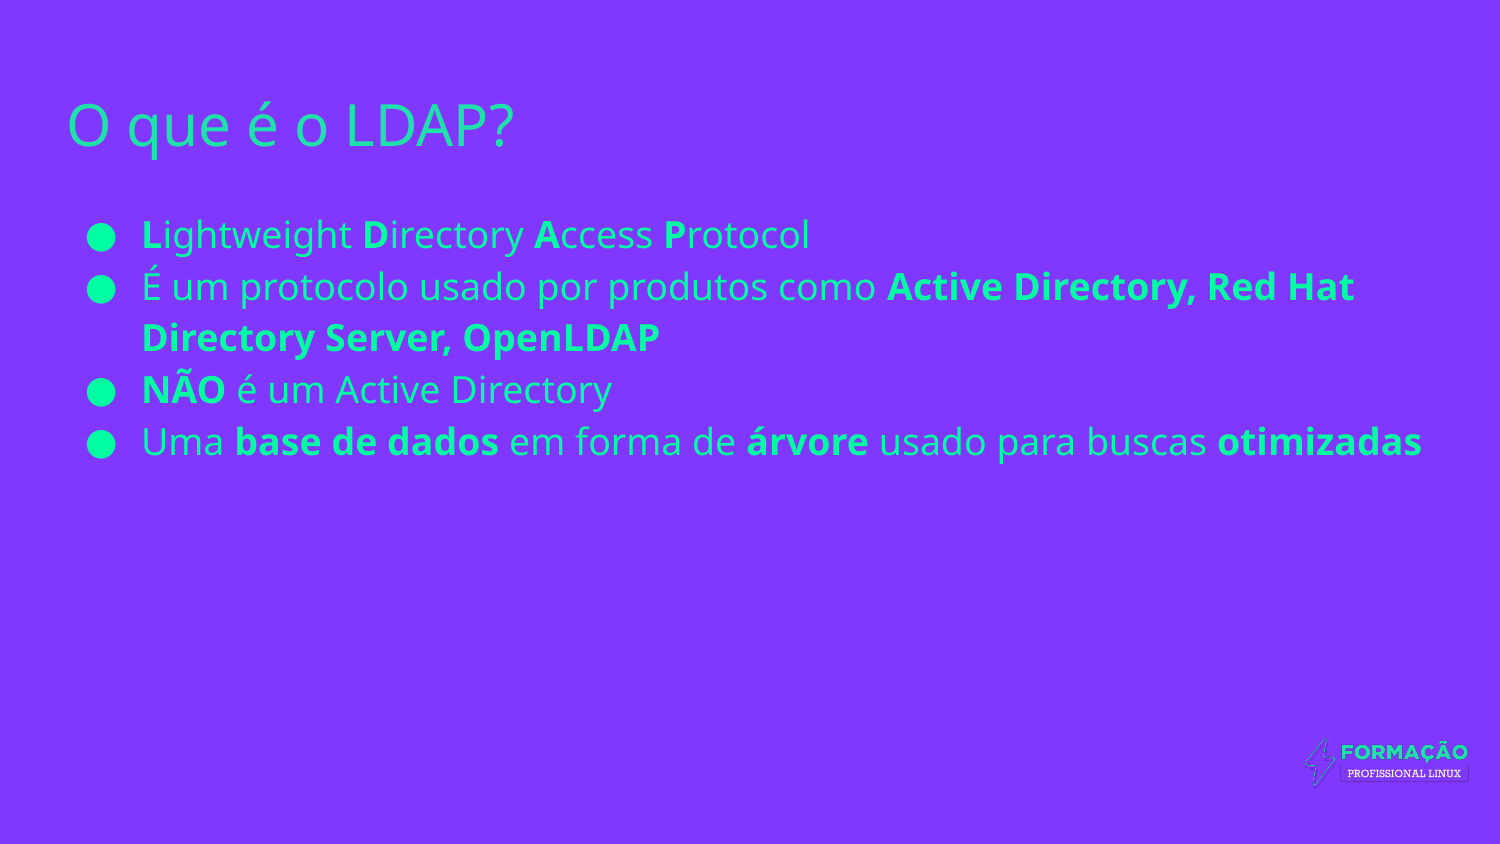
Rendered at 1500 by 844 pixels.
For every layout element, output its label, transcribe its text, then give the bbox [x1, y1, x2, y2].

list Lightweight Directory Access Protocol É um protocolo usado por produtos como Active Directory, Red Hat Directory Server, OpenLDAP NÃO é um Active Directory Uma base de dados em forma de árvore usado para buscas otimizadas [51, 189, 1449, 750]
title O que é o LDAP? [51, 72, 1449, 167]
picture [1273, 683, 1500, 844]
